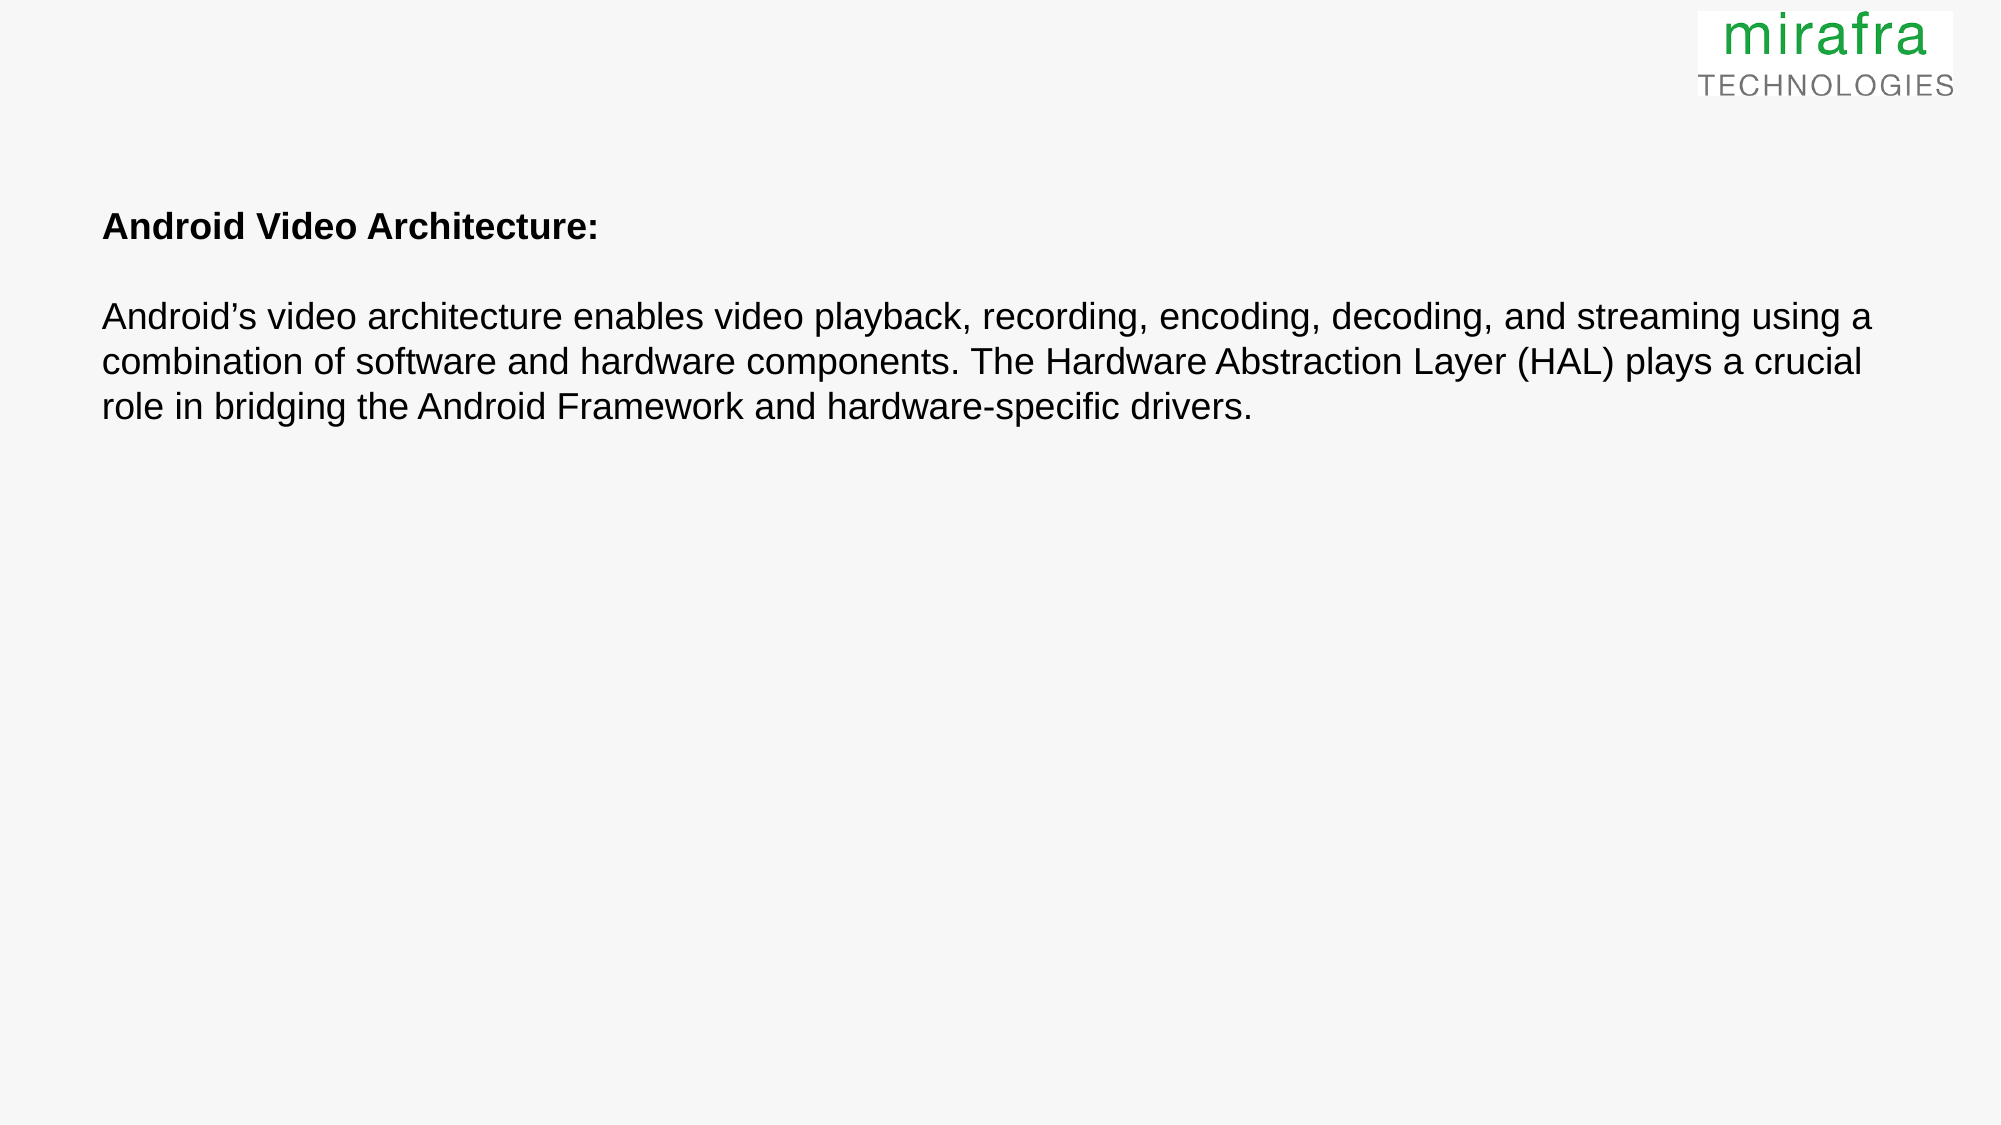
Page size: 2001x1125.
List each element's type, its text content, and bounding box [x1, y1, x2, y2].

text_box [155, 146, 2000, 252]
picture [1698, 11, 1954, 96]
text_box Android Video Architecture: Android’s video architecture enables video playback, recording, encoding, decoding, and streaming using a combination of software and hardware components. The Hardware Abstraction Layer (HAL) plays a crucial role in bridging the Android Framework and hardware-specific drivers. [87, 194, 1934, 480]
